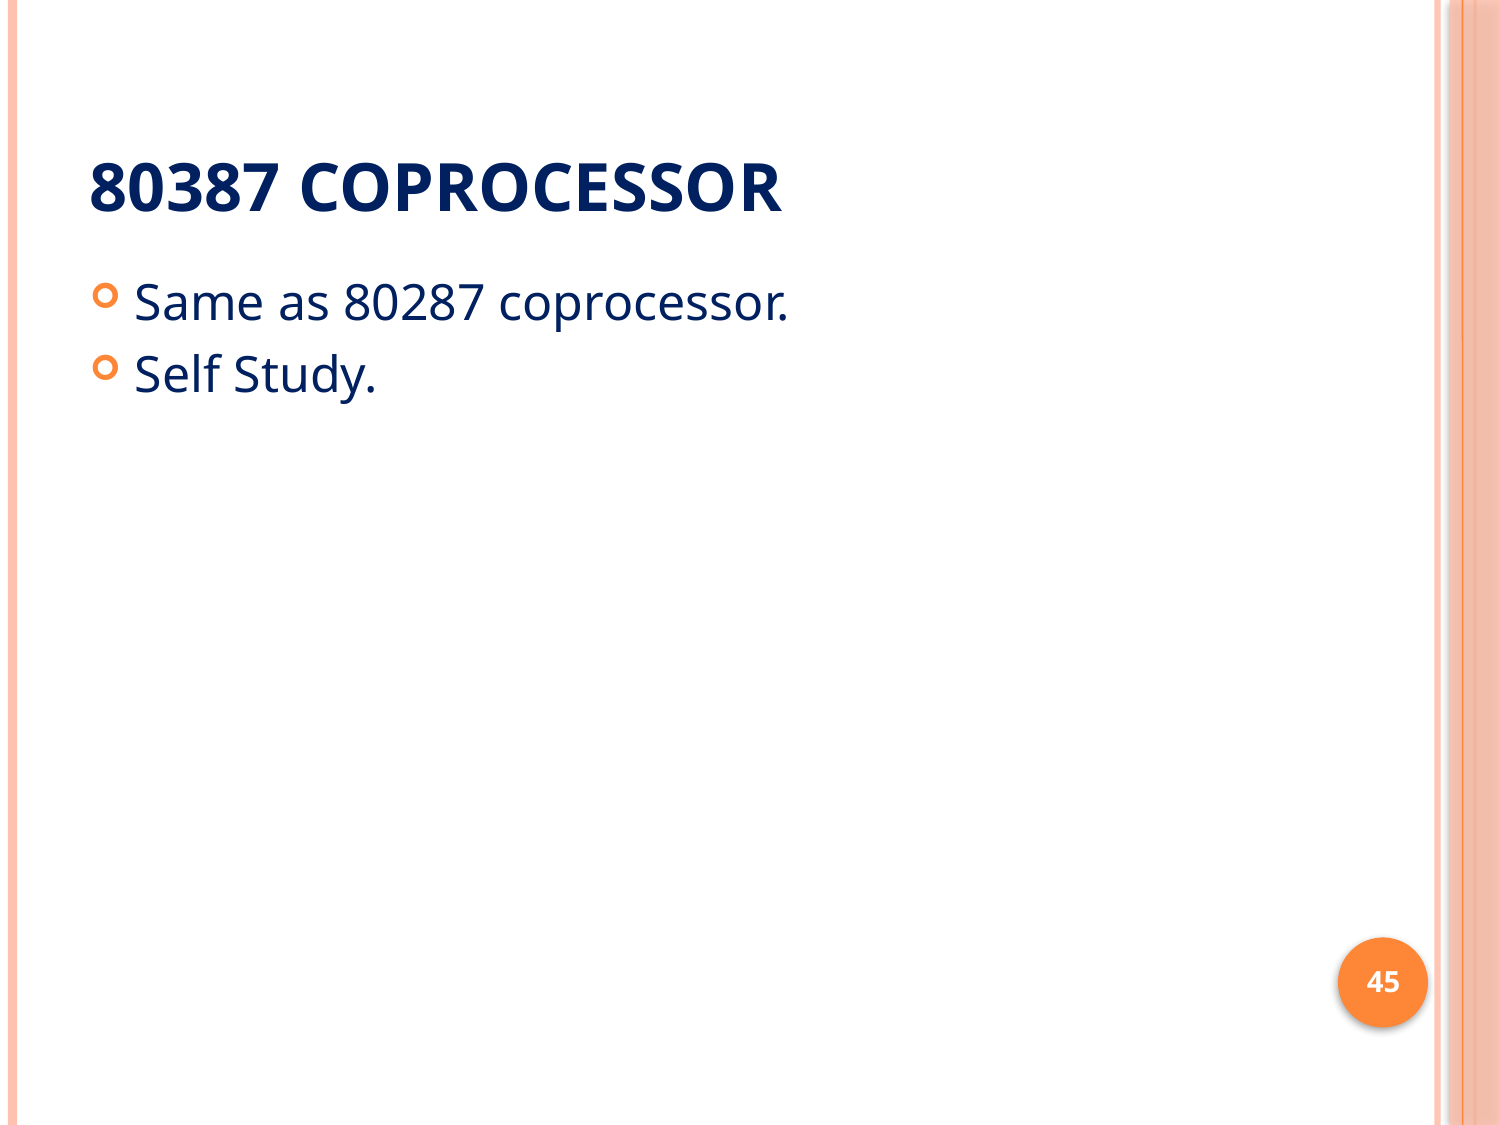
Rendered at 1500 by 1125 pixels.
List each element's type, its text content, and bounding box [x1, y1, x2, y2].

list Same as 80287 coprocessor. Self Study. [75, 262, 1300, 1062]
title 80387 Coprocessor [75, 45, 1300, 233]
slide_number 45 [1333, 940, 1434, 1027]
